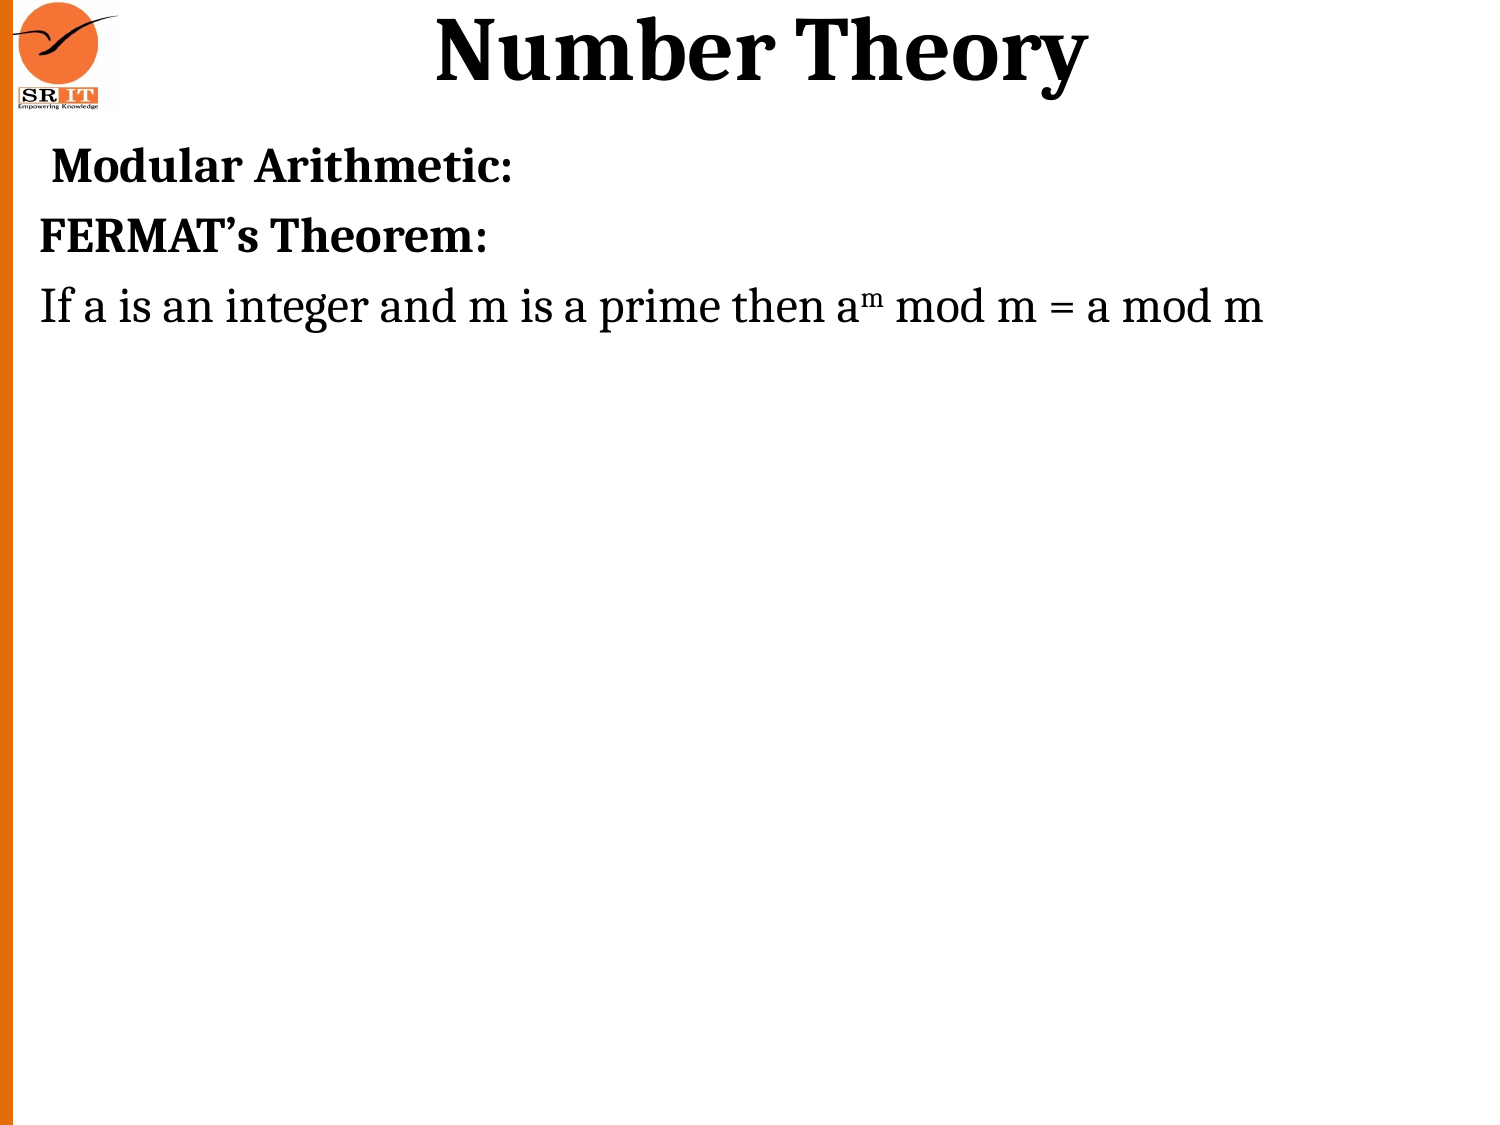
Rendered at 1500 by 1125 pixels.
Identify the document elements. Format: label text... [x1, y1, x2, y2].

title Number Theory [24, 0, 1500, 88]
picture [13, 0, 119, 113]
list Modular Arithmetic: FERMAT’s Theorem: If a is an integer and m is a prime then am mod m = a mod m [24, 124, 1488, 1125]
